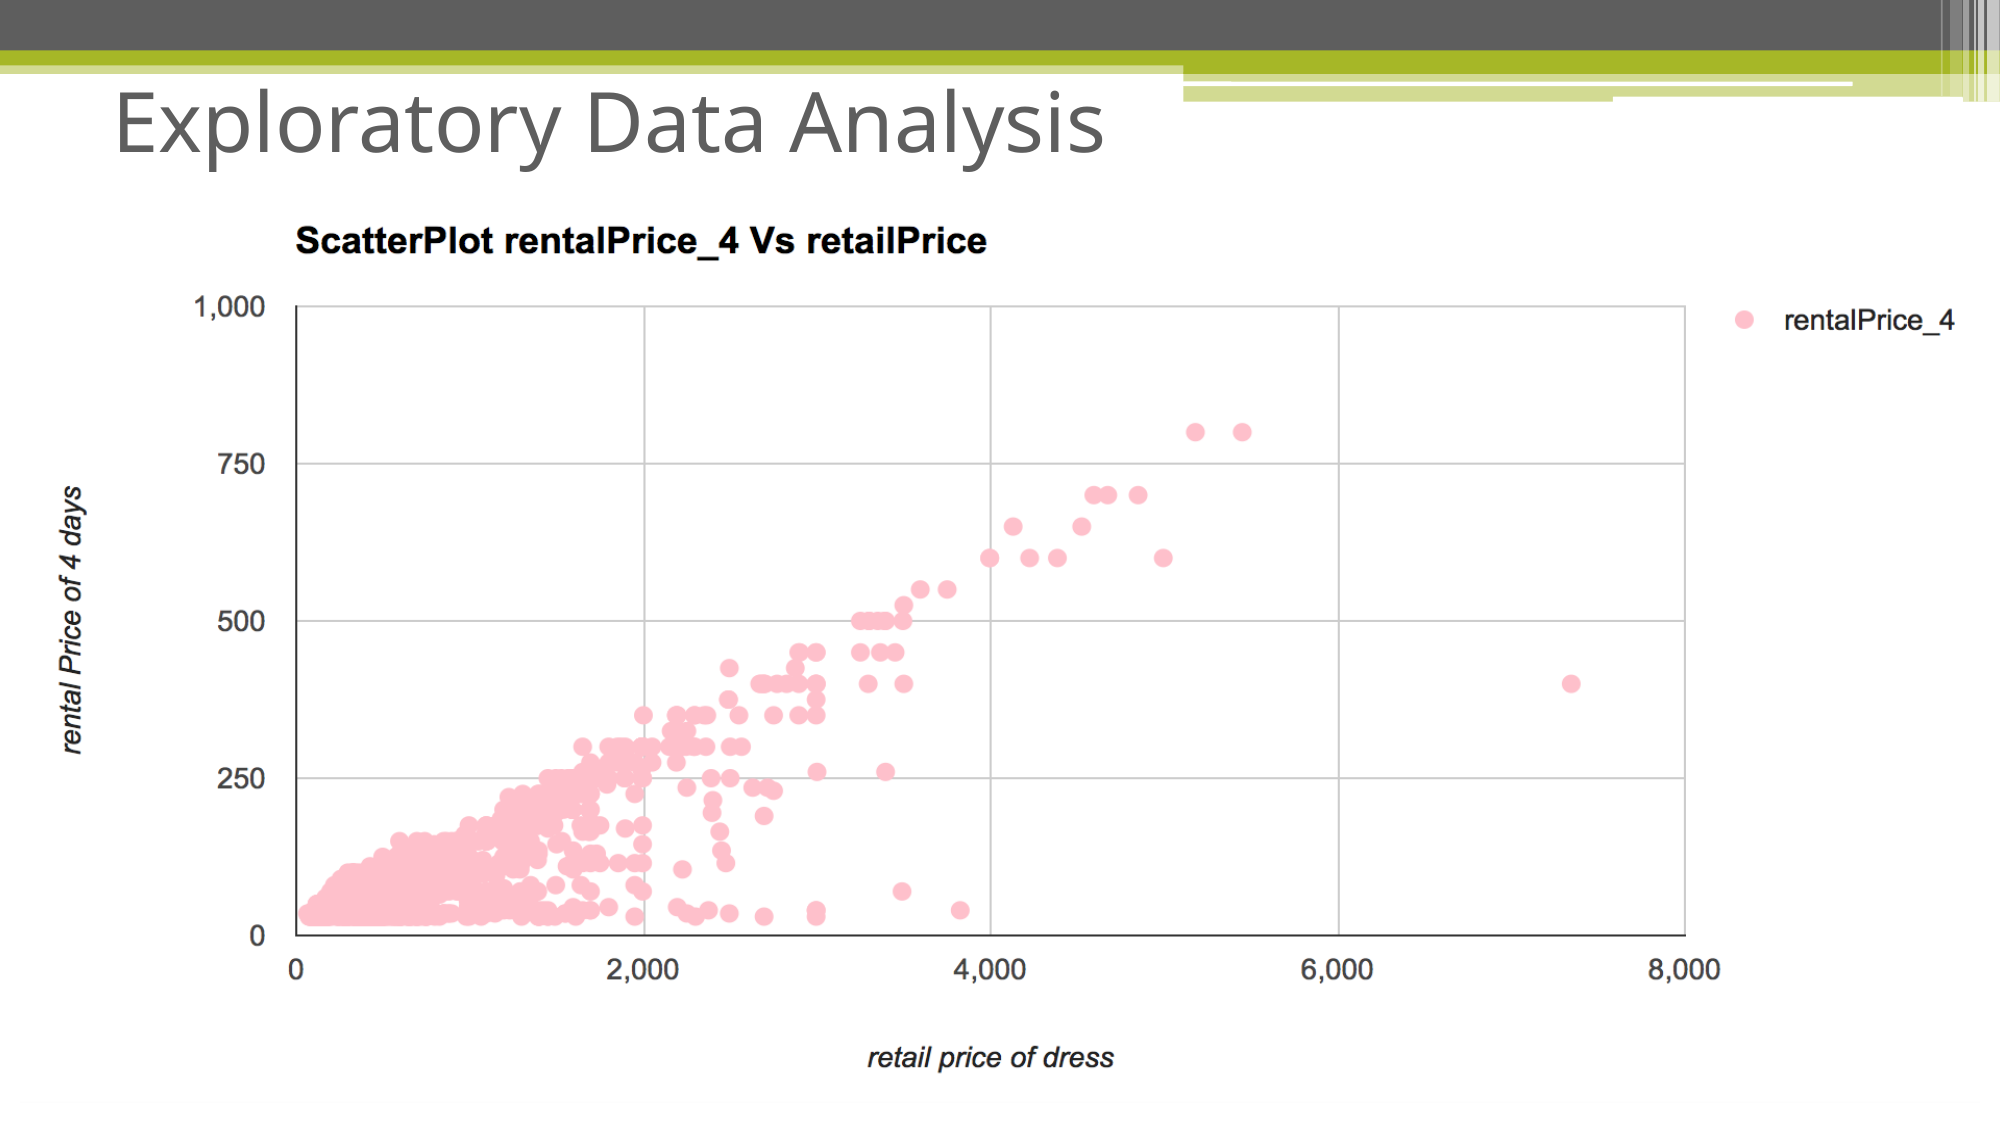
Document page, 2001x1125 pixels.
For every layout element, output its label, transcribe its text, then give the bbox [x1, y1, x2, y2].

title Exploratory Data Analysis [97, 55, 1898, 183]
picture [20, 191, 1980, 1105]
